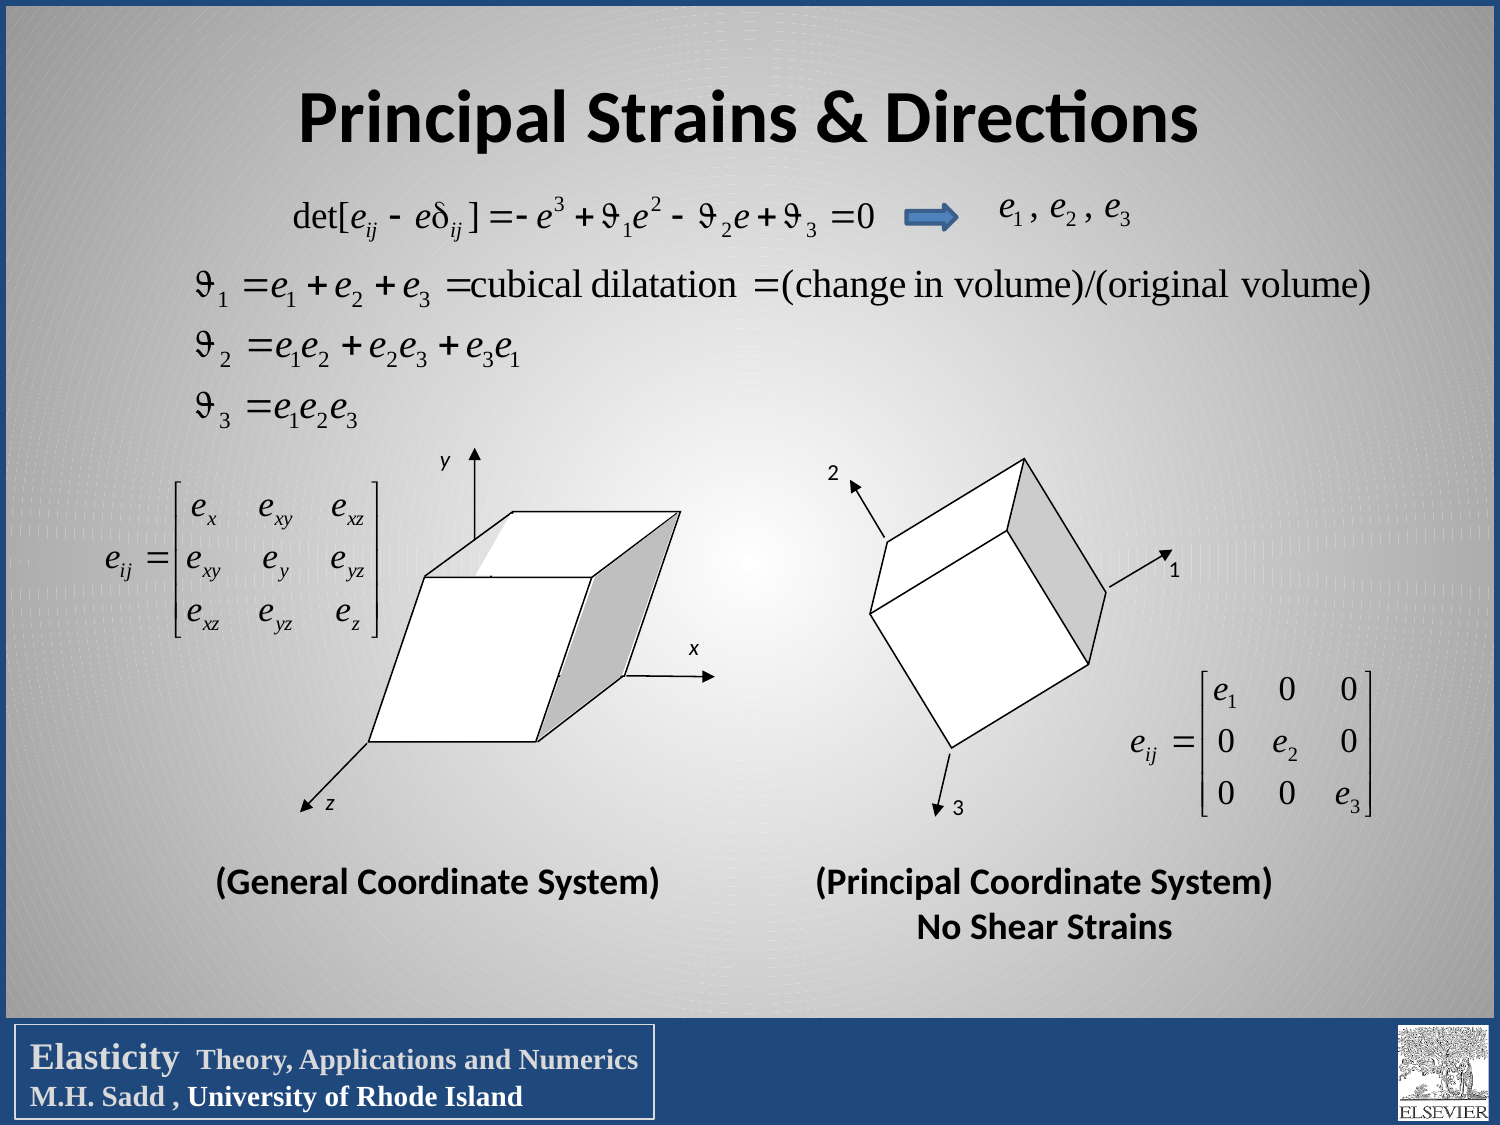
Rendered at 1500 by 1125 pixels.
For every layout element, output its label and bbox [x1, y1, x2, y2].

text_box [812, 462, 1203, 840]
text_box [188, 257, 1378, 438]
text_box [0, 0, 1500, 1125]
text_box [99, 474, 390, 646]
text_box [299, 446, 725, 837]
text_box [1124, 662, 1383, 826]
